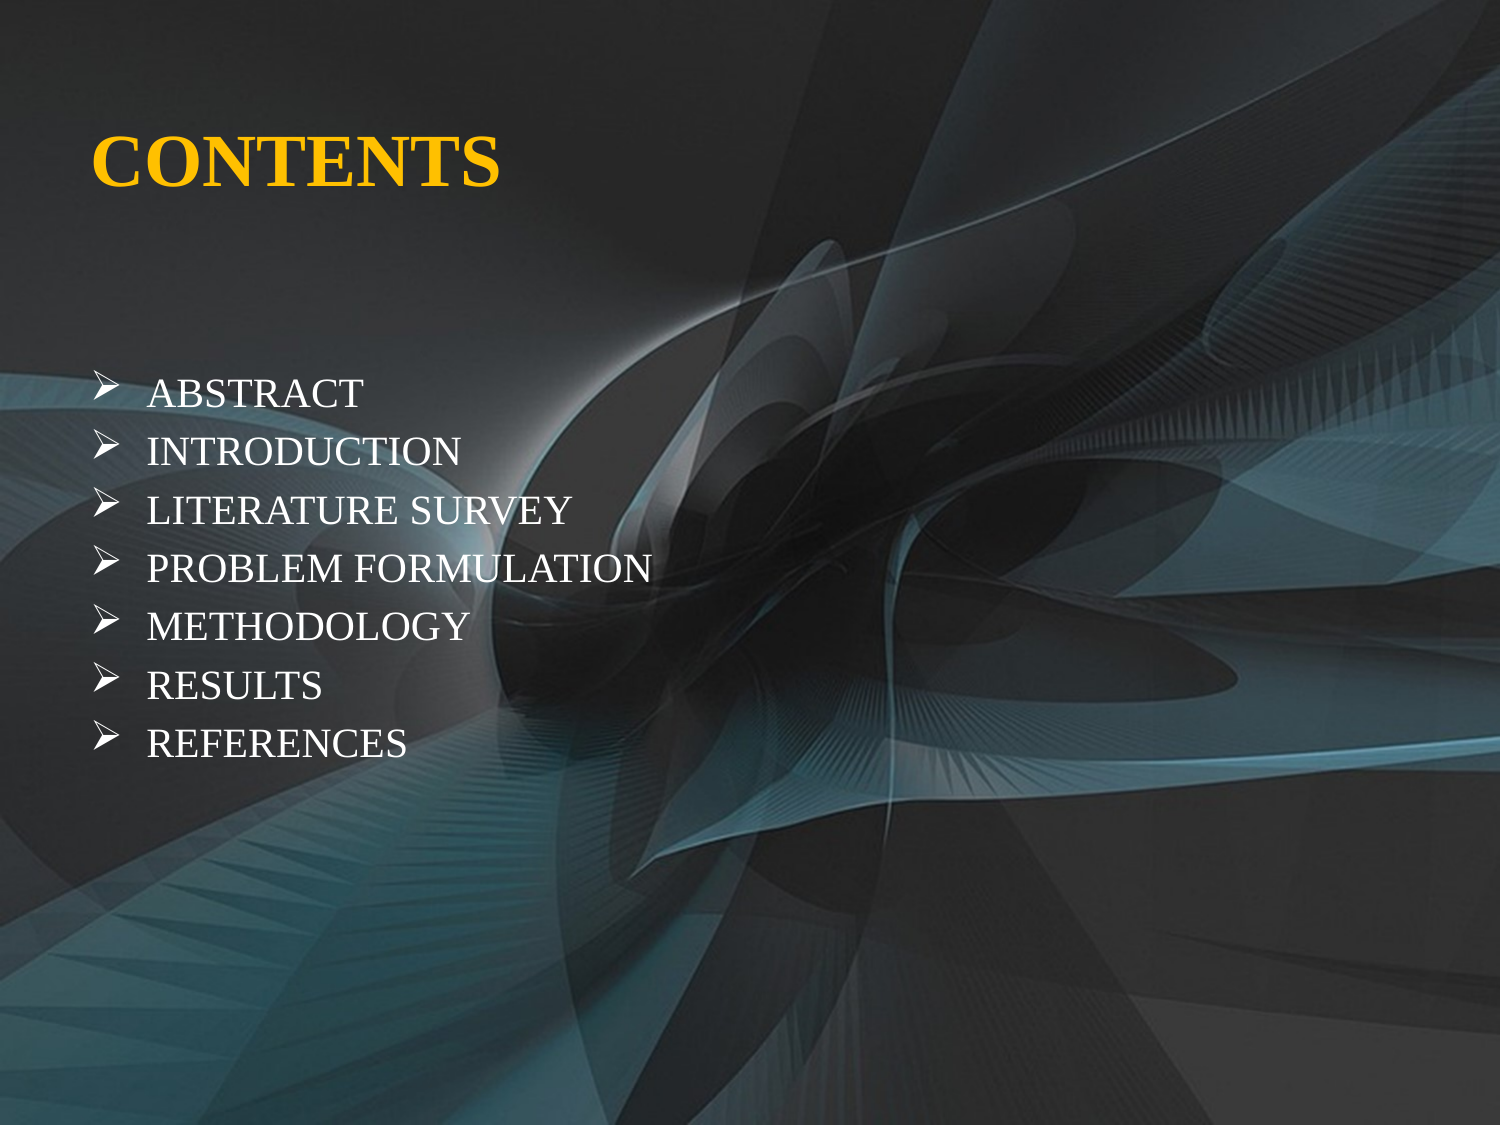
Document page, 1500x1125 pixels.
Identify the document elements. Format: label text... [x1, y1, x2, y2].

list ABSTRACT INTRODUCTION LITERATURE SURVEY PROBLEM FORMULATION METHODOLOGY RESULTS REFERENCES [75, 299, 1425, 1043]
title CONTENTS [75, 62, 1425, 250]
picture [0, 0, 1500, 1125]
